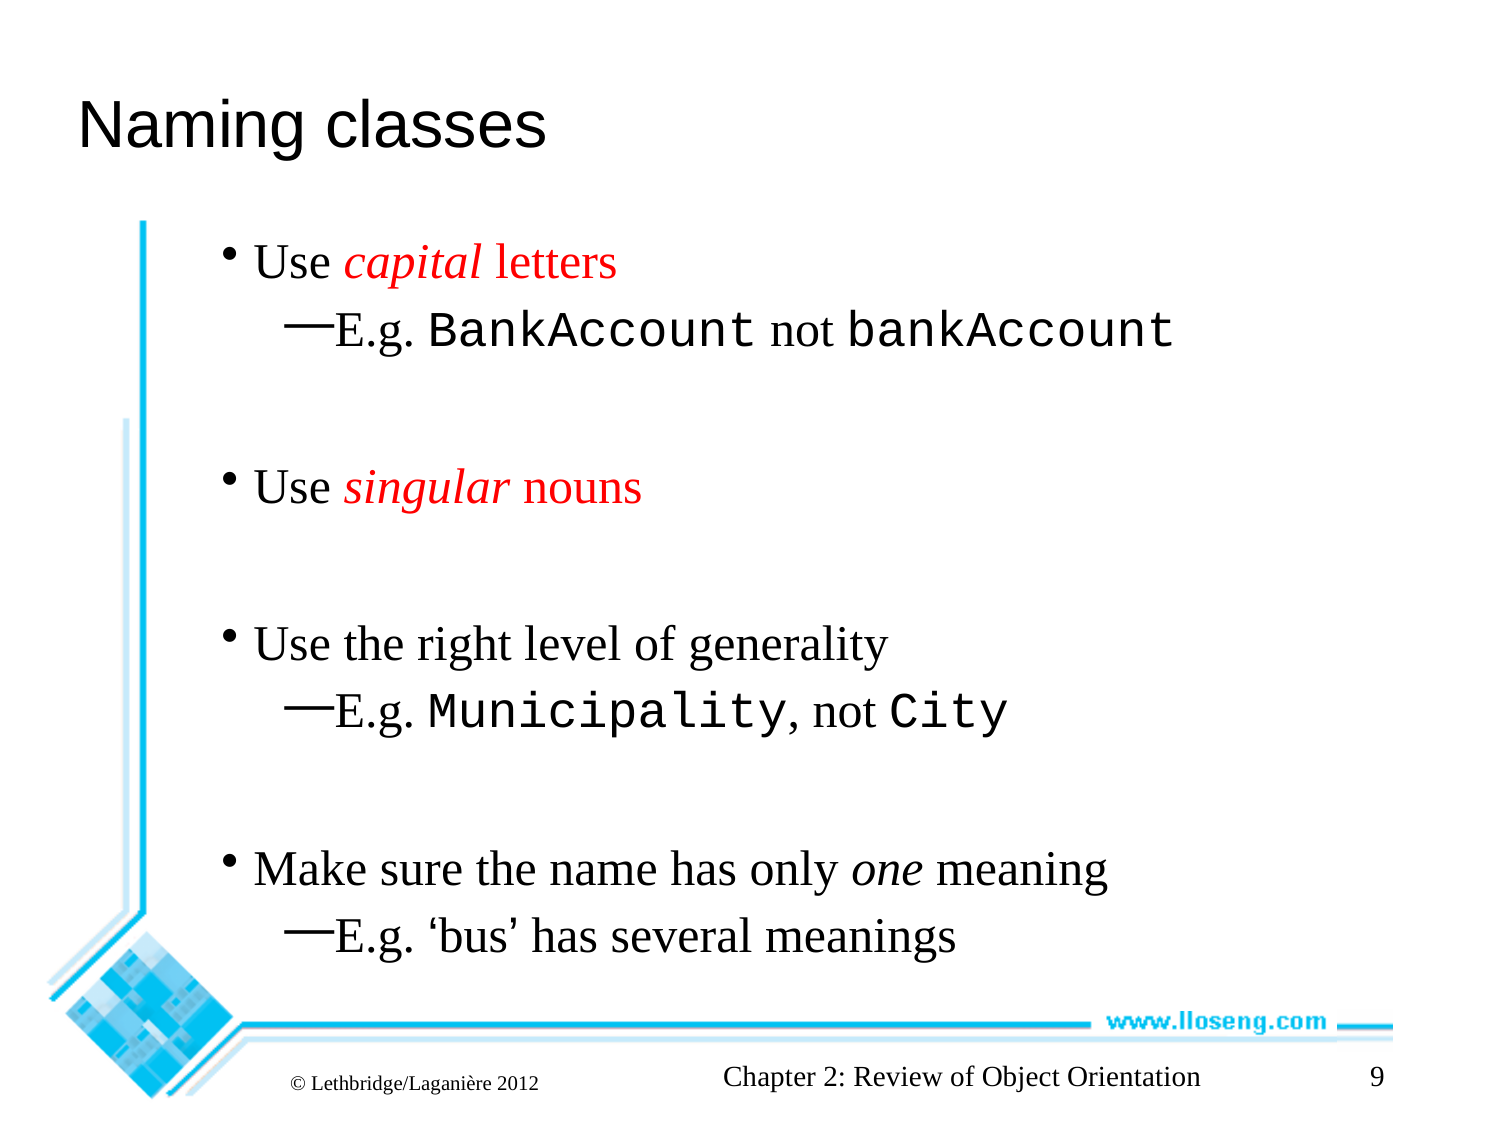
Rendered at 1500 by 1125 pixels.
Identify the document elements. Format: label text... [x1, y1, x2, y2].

slide_number © Lethbridge/Laganière 2012 [275, 1062, 600, 1125]
title Naming classes [62, 50, 1413, 200]
list Use capital letters E.g. BankAccount not bankAccount Use singular nouns Use the right level of generality E.g. Municipality, not City Make sure the name has only one meaning E.g. ‘bus’ has several meanings [174, 224, 1413, 1013]
slide_number 9 [1325, 1050, 1400, 1125]
picture [35, 209, 1393, 1101]
footer Chapter 2: Review of Object Orientation [624, 1050, 1300, 1125]
